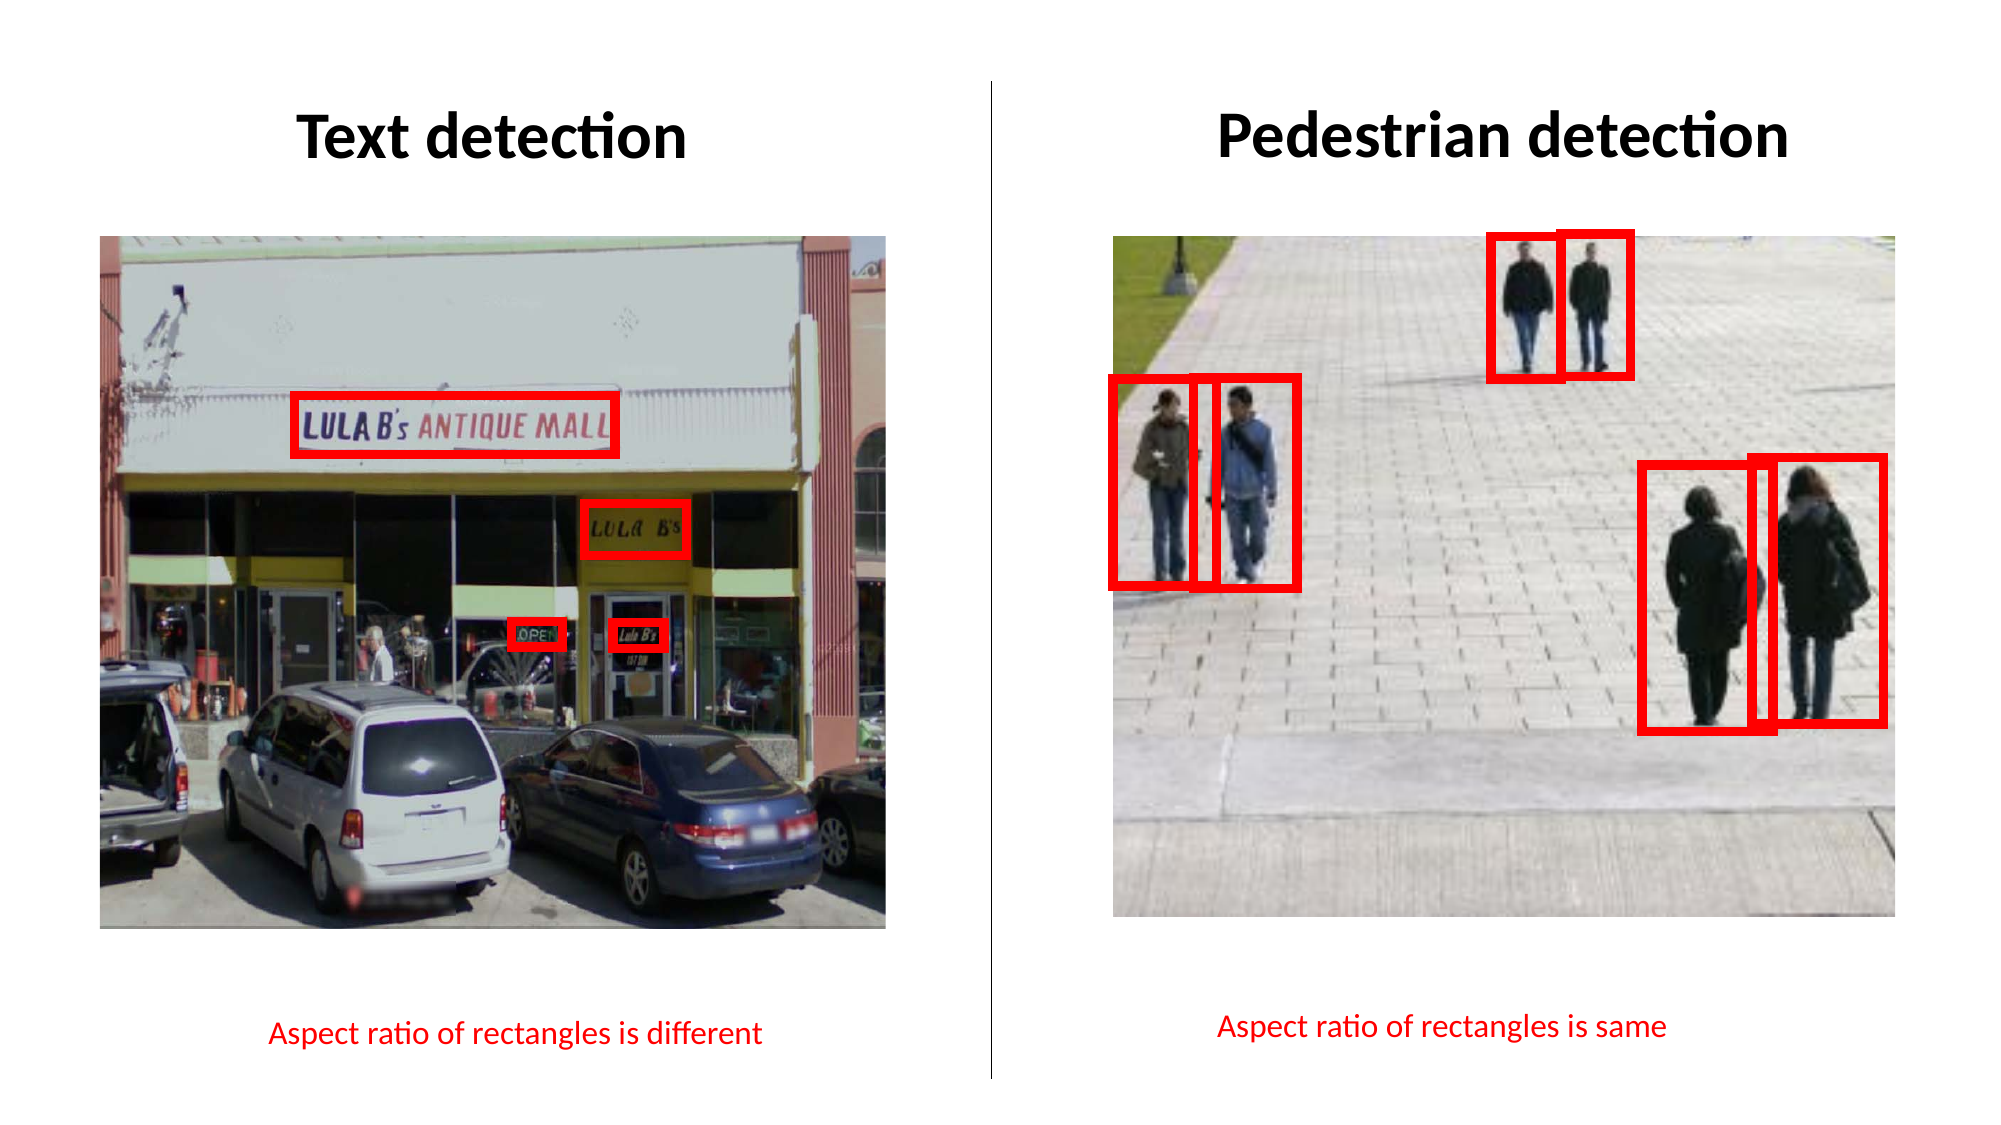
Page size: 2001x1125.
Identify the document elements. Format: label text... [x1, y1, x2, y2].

picture [99, 236, 886, 929]
text_box Aspect ratio of rectangles is different [248, 1001, 785, 1062]
picture [1113, 236, 1896, 917]
text_box Pedestrian detection [1050, 81, 1959, 182]
text_box Text detection [38, 82, 947, 183]
text_box Aspect ratio of rectangles is same [1197, 994, 1689, 1055]
